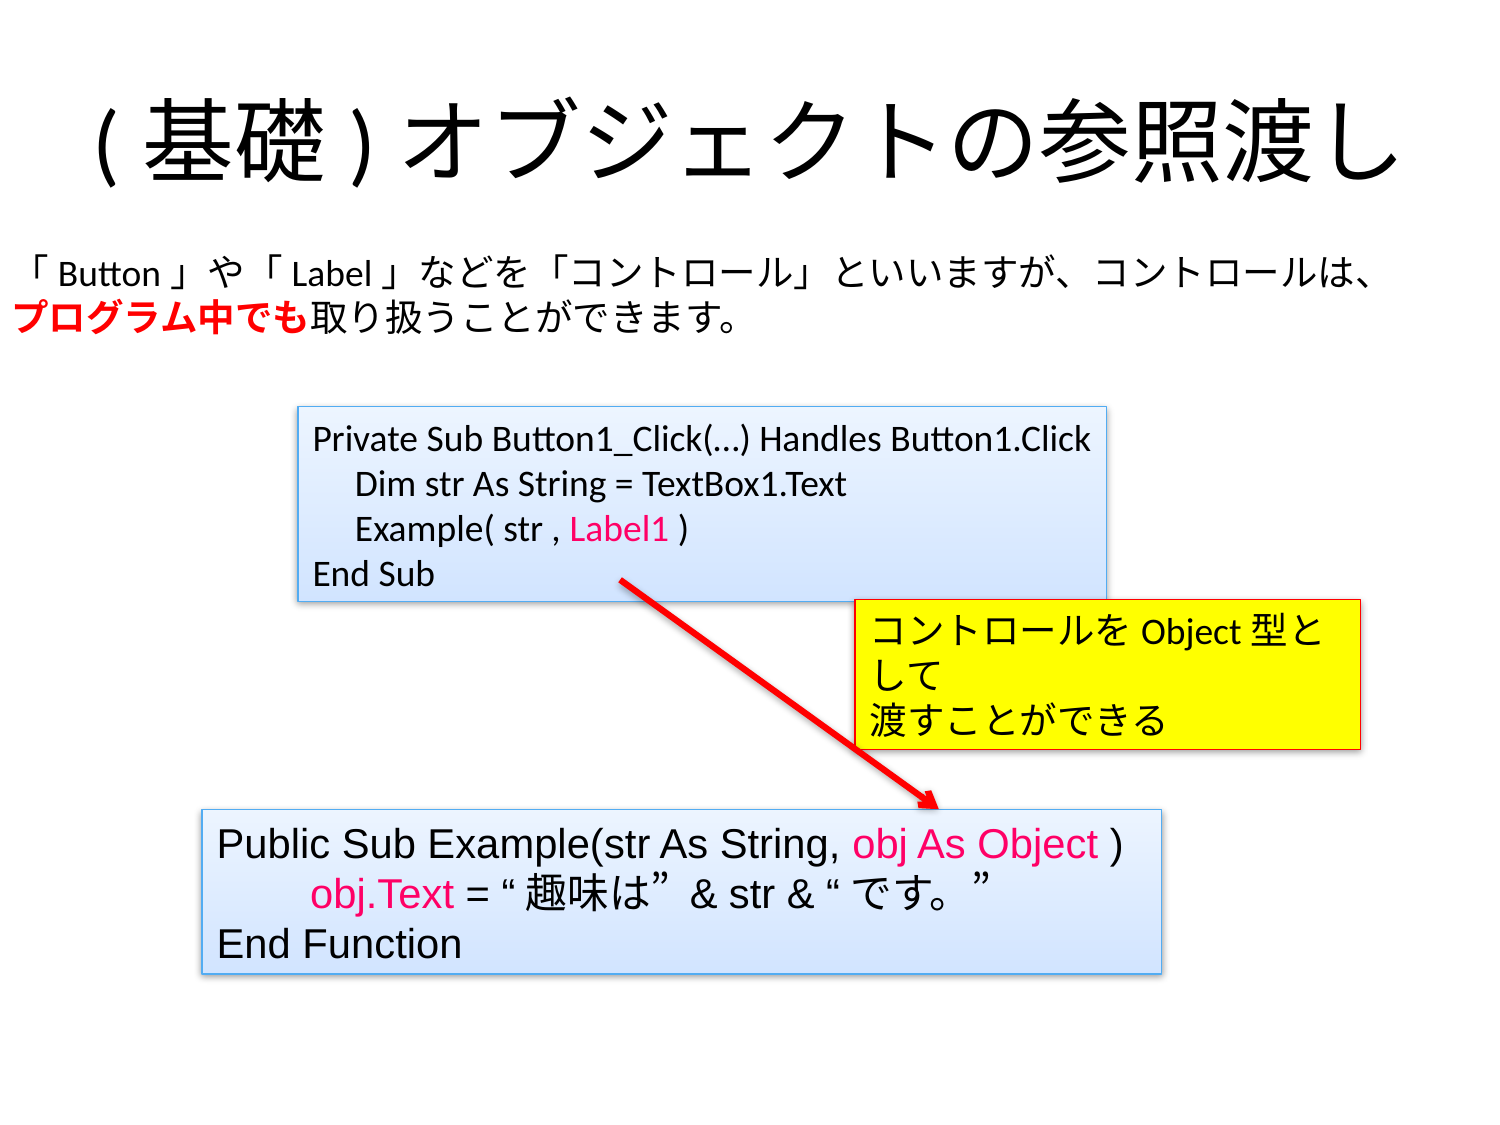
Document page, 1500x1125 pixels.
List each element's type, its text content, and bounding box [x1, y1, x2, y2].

text_box 「Button」や「Label」などを「コントロール」といいますが、コントロールは、 プログラム中でも取り扱うことができます。 [0, 241, 1408, 346]
text_box Private Sub Button1_Click(…) Handles Button1.Click Dim str As String = TextBox1.Text Example( str , Label1 ) End Sub [297, 406, 1107, 602]
text_box コントロールをObject型として 渡すことができる [945, 599, 1361, 750]
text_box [619, 579, 940, 810]
title (基礎)オブジェクトの参照渡し [75, 45, 1425, 233]
text_box Public Sub Example(str As String, obj As Object ) obj.Text = “趣味は” & str & “です。” End Function [201, 809, 1162, 975]
